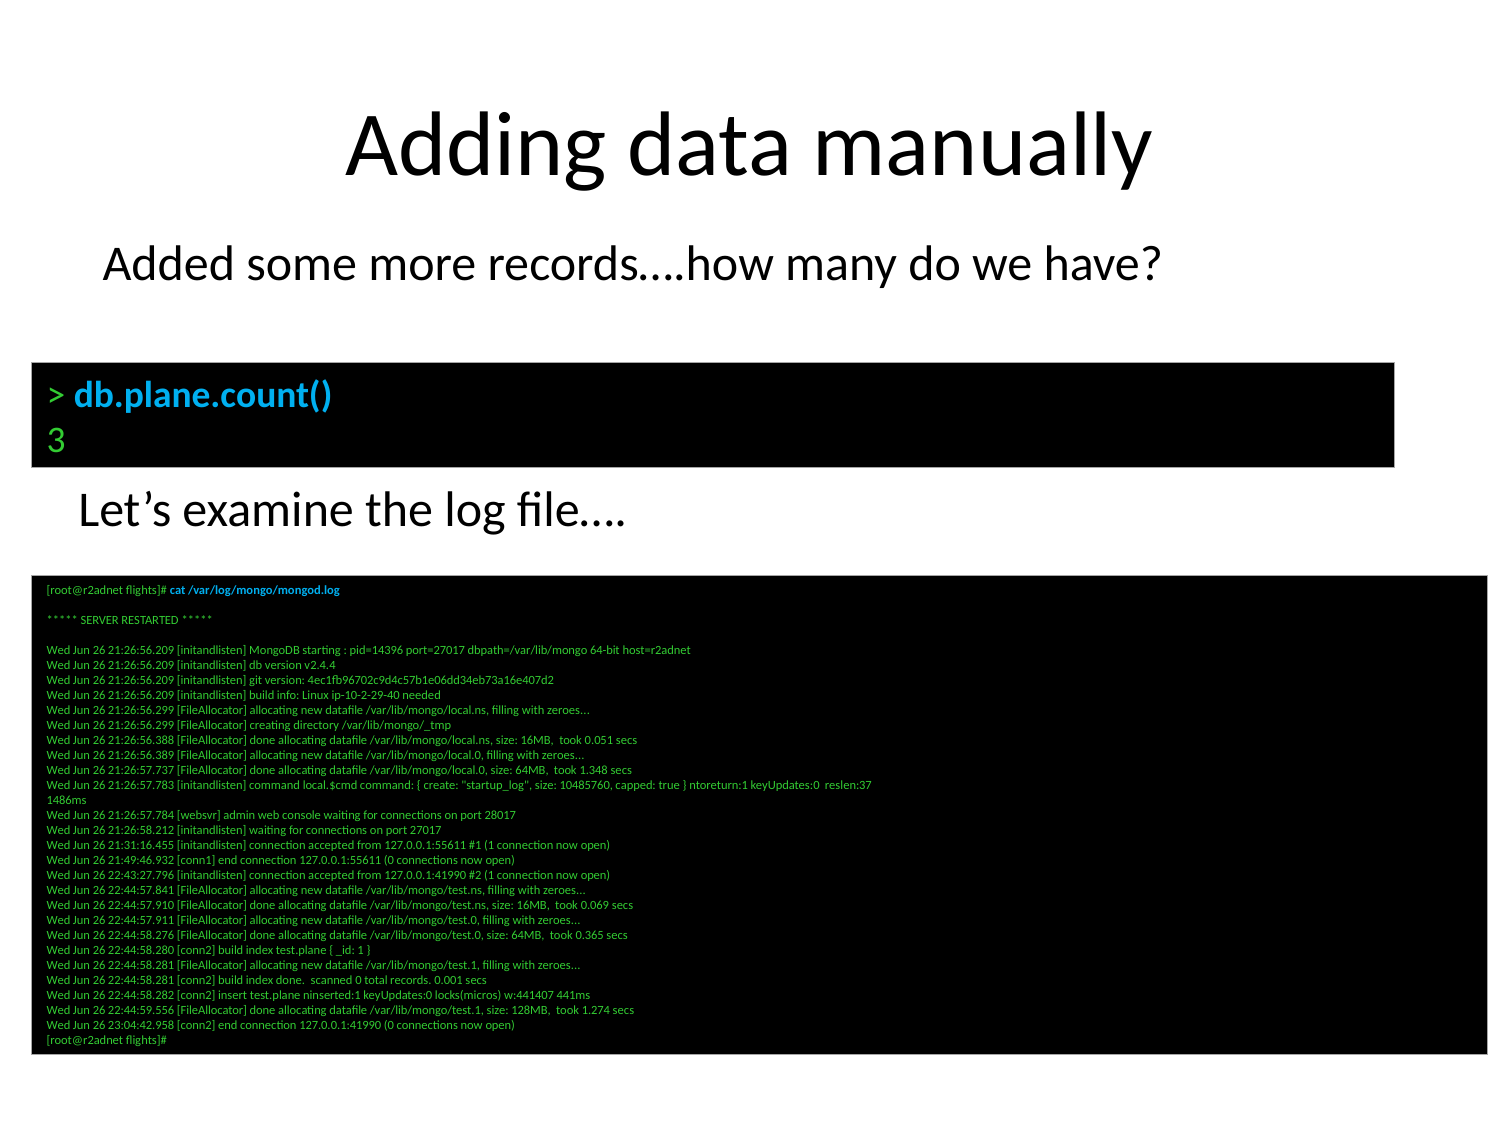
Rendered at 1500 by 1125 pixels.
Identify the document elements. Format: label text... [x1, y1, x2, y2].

text_box Let’s examine the log file…. [63, 469, 1364, 575]
title Adding data manually [75, 45, 1425, 233]
text_box [root@r2adnet flights]# cat /var/log/mongo/mongod.log ***** SERVER RESTARTED ***** Wed Jun 26 21:26:56.209 [initandlisten] MongoDB starting : pid=14396 port=27017 dbpath=/var/lib/mongo 64-bit host=r2adnet Wed Jun 26 21:26:56.209 [initandlisten] db version v2.4.4 Wed Jun 26 21:26:56.209 [initandlisten] git version: 4ec1fb96702c9d4c57b1e06dd34eb73a16e407d2 Wed Jun 26 21:26:56.209 [initandlisten] build info: Linux ip-10-2-29-40 needed Wed Jun 26 21:26:56.299 [FileAllocator] allocating new datafile /var/lib/mongo/local.ns, filling with zeroes... Wed Jun 26 21:26:56.299 [FileAllocator] creating directory /var/lib/mongo/_tmp Wed Jun 26 21:26:56.388 [FileAllocator] done allocating datafile /var/lib/mongo/local.ns, size: 16MB, took 0.051 secs Wed Jun 26 21:26:56.389 [FileAllocator] allocating new datafile /var/lib/mongo/local.0, filling with zeroes... Wed Jun 26 21:26:57.737 [FileAllocator] done allocating datafile /var/lib/mongo/local.0, size: 64MB, took 1.348 secs Wed Jun 26 21:26:57.783 [initandlisten] command local.$cmd command: { create: "startup_log", size: 10485760, capped: true } ntoreturn:1 keyUpdates:0 reslen:37 1486ms Wed Jun 26 21:26:57.784 [websvr] admin web console waiting for connections on port 28017 Wed Jun 26 21:26:58.212 [initandlisten] waiting for connections on port 27017 Wed Jun 26 21:31:16.455 [initandlisten] connection accepted from 127.0.0.1:55611 #1 (1 connection now open) Wed Jun 26 21:49:46.932 [conn1] end connection 127.0.0.1:55611 (0 connections now open) Wed Jun 26 22:43:27.796 [initandlisten] connection accepted from 127.0.0.1:41990 #2 (1 connection now open) Wed Jun 26 22:44:57.841 [FileAllocator] allocating new datafile /var/lib/mongo/test.ns, filling with zeroes... Wed Jun 26 22:44:57.910 [FileAllocator] done allocating datafile /var/lib/mongo/test.ns, size: 16MB, took 0.069 secs Wed Jun 26 22:44:57.911 [FileAllocator] allocating new datafile /var/lib/mongo/test.0, filling with zeroes... Wed Jun 26 22:44:58.276 [FileAllocator] done allocating datafile /var/lib/mongo/test.0, size: 64MB, took 0.365 secs Wed Jun 26 22:44:58.280 [conn2] build index test.plane { _id: 1 } Wed Jun 26 22:44:58.281 [FileAllocator] allocating new datafile /var/lib/mongo/test.1, filling with zeroes... Wed Jun 26 22:44:58.281 [conn2] build index done. scanned 0 total records. 0.001 secs Wed Jun 26 22:44:58.282 [conn2] insert test.plane ninserted:1 keyUpdates:0 locks(micros) w:441407 441ms Wed Jun 26 22:44:59.556 [FileAllocator] done allocating datafile /var/lib/mongo/test.1, size: 128MB, took 1.274 secs Wed Jun 26 23:04:42.958 [conn2] end connection 127.0.0.1:41990 (0 connections now open) [root@r2adnet flights]# [31, 575, 1488, 1055]
list Added some more records….how many do we have? [87, 223, 1388, 330]
text_box > db.plane.count() 3 [31, 362, 1395, 468]
